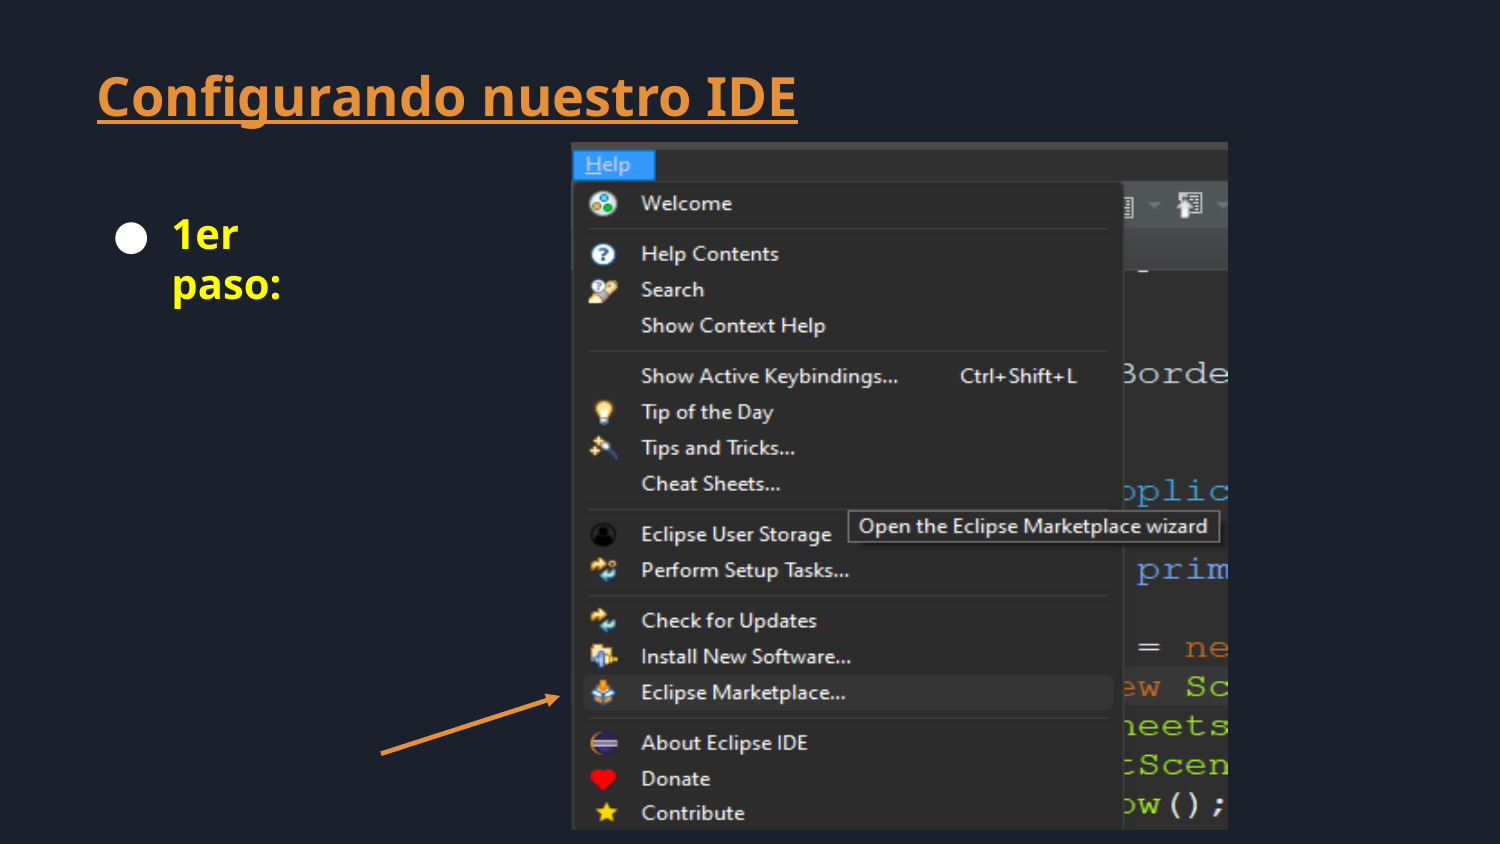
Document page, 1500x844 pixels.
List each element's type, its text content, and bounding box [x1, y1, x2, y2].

picture [571, 142, 1228, 830]
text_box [380, 695, 561, 754]
text_box Configurando nuestro IDE [81, 46, 1228, 142]
text_box 1er paso: [81, 192, 370, 323]
